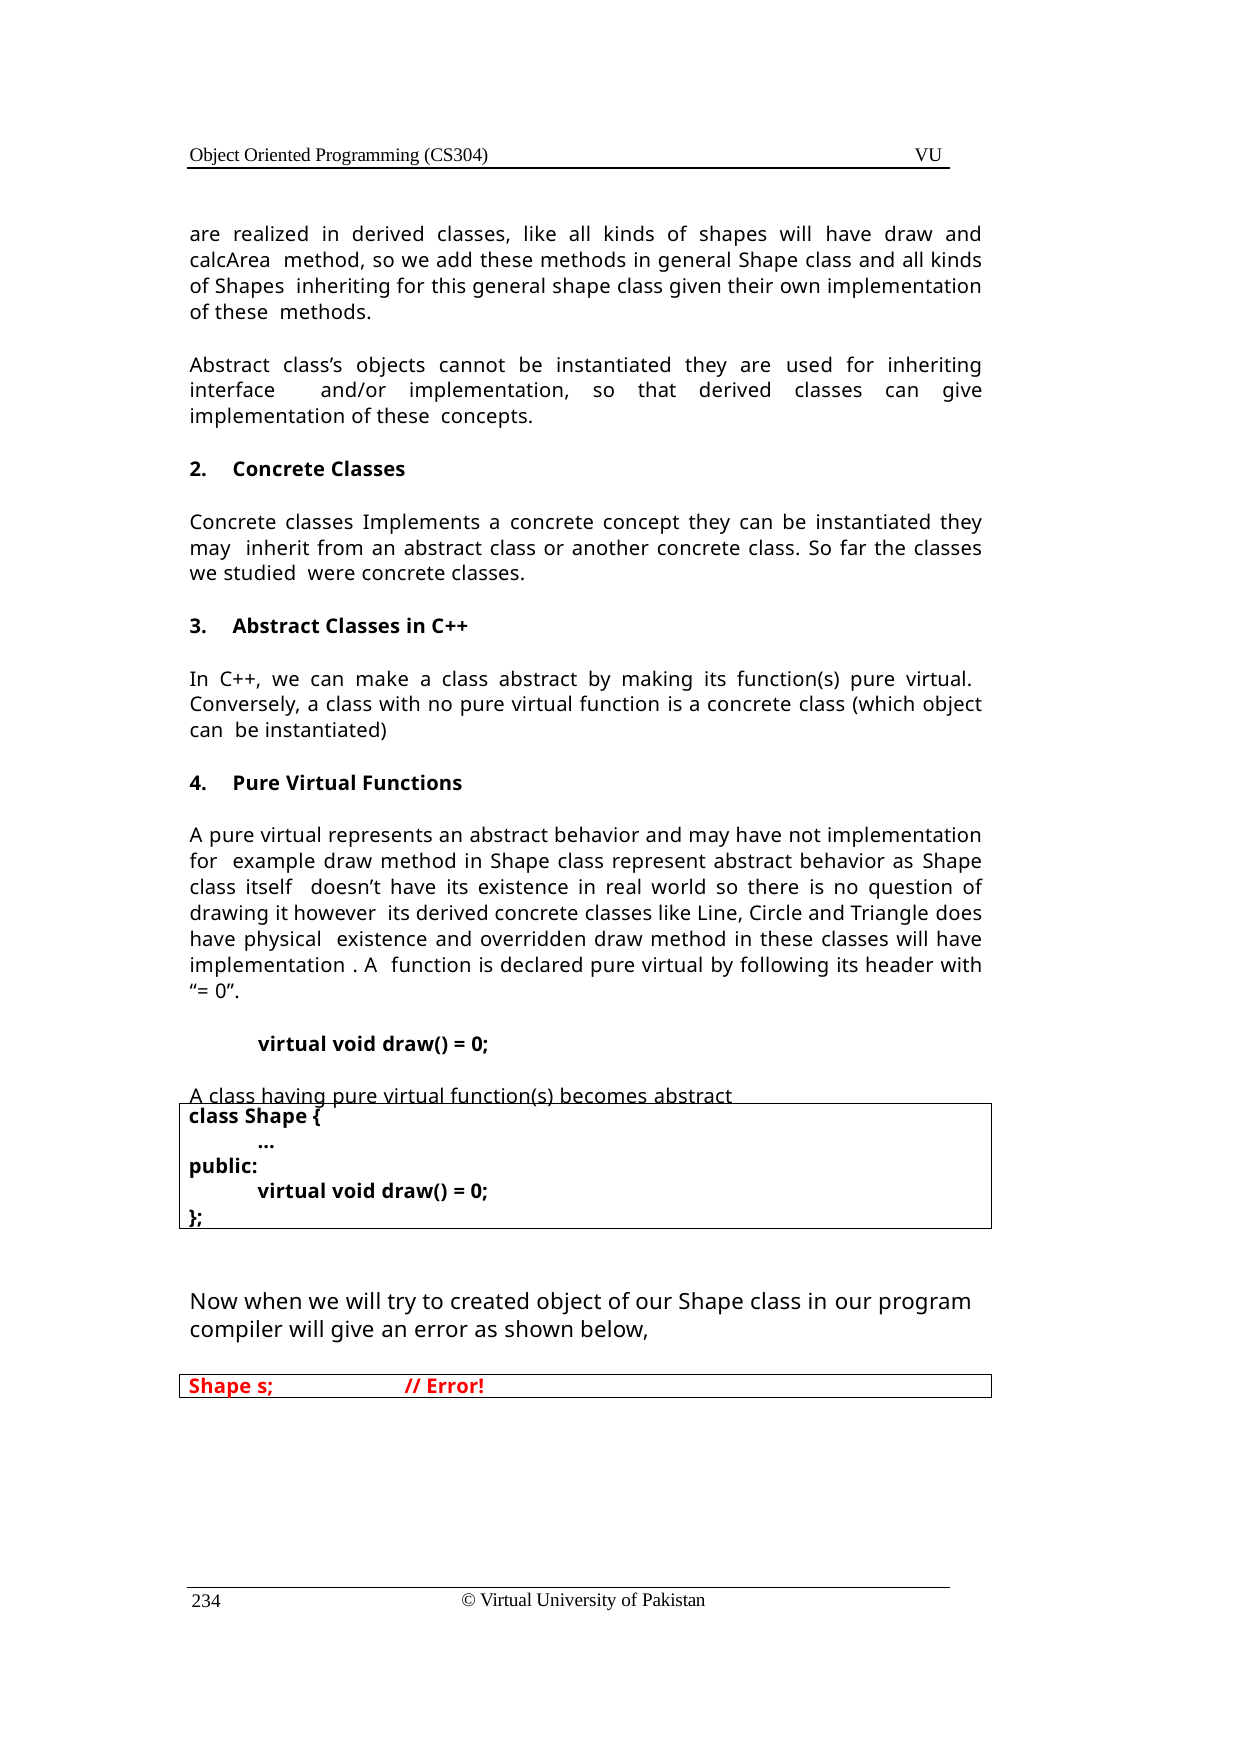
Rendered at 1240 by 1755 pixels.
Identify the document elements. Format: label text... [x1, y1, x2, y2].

text_box © Virtual University of Pakistan [459, 1586, 712, 1610]
text_box Object Oriented Programming (CS304) [187, 141, 493, 166]
text_box Shape s; // Error! [179, 1374, 992, 1398]
text_box VU [912, 141, 945, 166]
text_box 234 [189, 1588, 223, 1612]
text_box class Shape { … public: virtual void draw() = 0; }; [179, 1103, 992, 1229]
text_box Now when we will try to created object of our Shape class in our program compiler will give an error as shown below, [187, 1286, 984, 1343]
text_box are realized in derived classes, like all kinds of shapes will have draw and calcArea method, so we add these methods in general Shape class and all kinds of Shapes inheriting for this general shape class given their own implementation of these methods. Abstract class’s objects cannot be instantiated they are used for inheriting interface and/or implementation, so that derived classes can give implementation of these concepts. Concrete Classes Concrete classes Implements a concrete concept they can be instantiated they may inherit from an abstract class or another concrete class. So far the classes we studied were concrete classes. Abstract Classes in C++ In C++, we can make a class abstract by making its function(s) pure virtual. Conversely, a class with no pure virtual function is a concrete class (which object can be instantiated) Pure Virtual Functions A pure virtual represents an abstract behavior and may have not implementation for example draw method in Shape class represent abstract behavior as Shape class itself doesn’t have its existence in real world so there is no question of drawing it however its derived concrete classes like Line, Circle and Triangle does have physical existence and overridden draw method in these classes will have implementation . A function is declared pure virtual by following its header with “= 0”. virtual void draw() = 0; A class having pure virtual function(s) becomes abstract [187, 219, 984, 1103]
